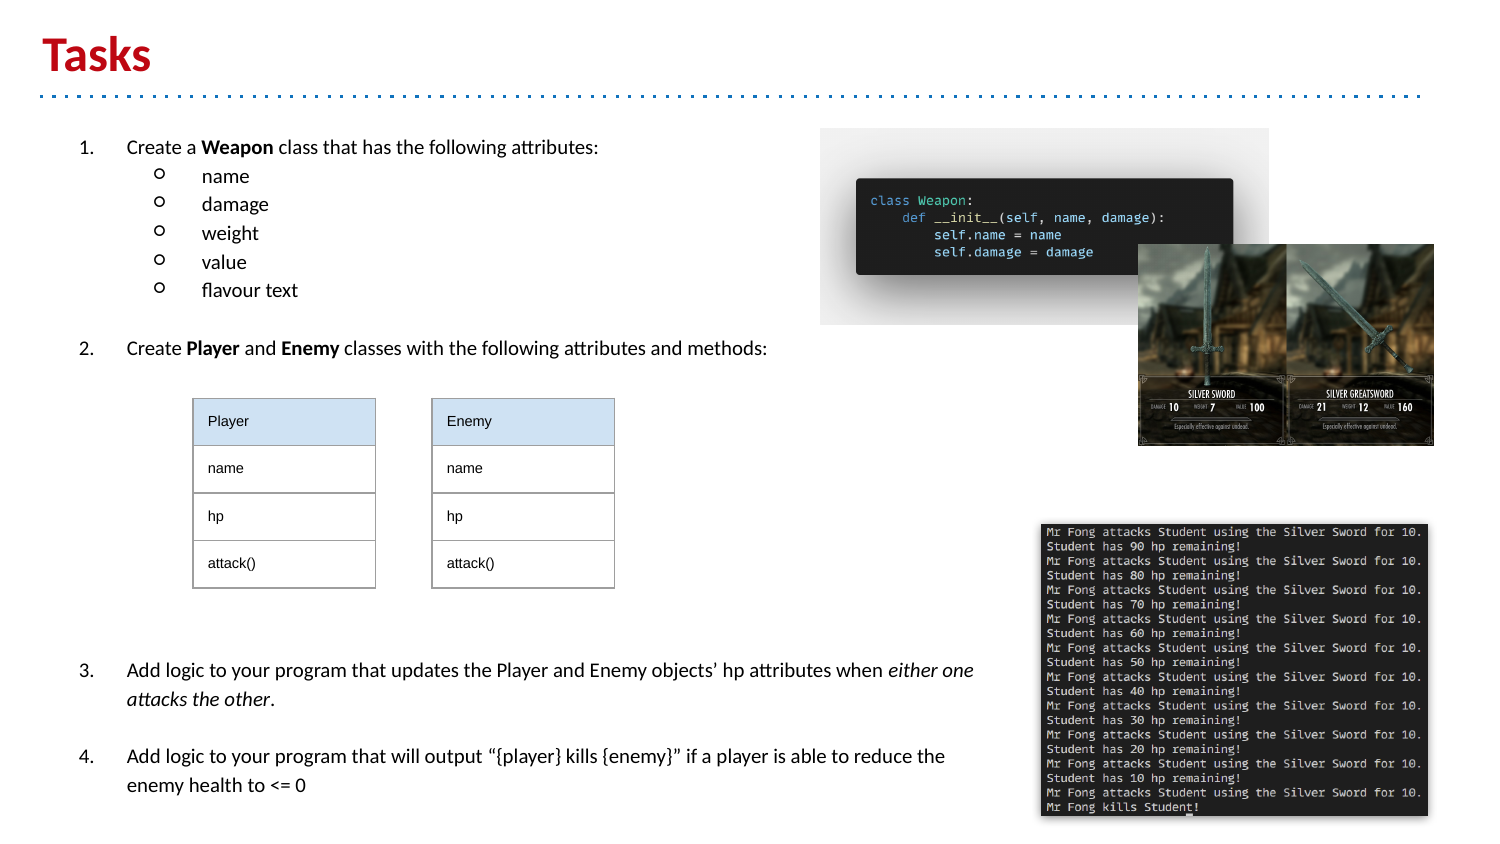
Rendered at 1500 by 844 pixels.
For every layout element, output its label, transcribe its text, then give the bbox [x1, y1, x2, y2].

table_header Player [194, 399, 375, 445]
table_cell attack() [433, 541, 614, 587]
picture [820, 128, 1434, 447]
title Tasks [27, 15, 1378, 97]
text_box Create a Weapon class that has the following attributes: name damage weight value flavour text Create Player and Enemy classes with the following attributes and methods: Add logic to your program that updates the Player and Enemy objects’ hp attributes when either one attacks the other. Add logic to your program that will output “{player} kills {enemy}” if a player is able to reduce the enemy health to <= 0 [36, 114, 1013, 812]
table_cell hp [194, 494, 375, 540]
table_header Enemy [433, 399, 614, 445]
picture [1041, 523, 1428, 816]
table_cell hp [433, 494, 614, 540]
table_cell name [433, 446, 614, 492]
table_cell attack() [194, 541, 375, 587]
table_cell name [194, 446, 375, 492]
